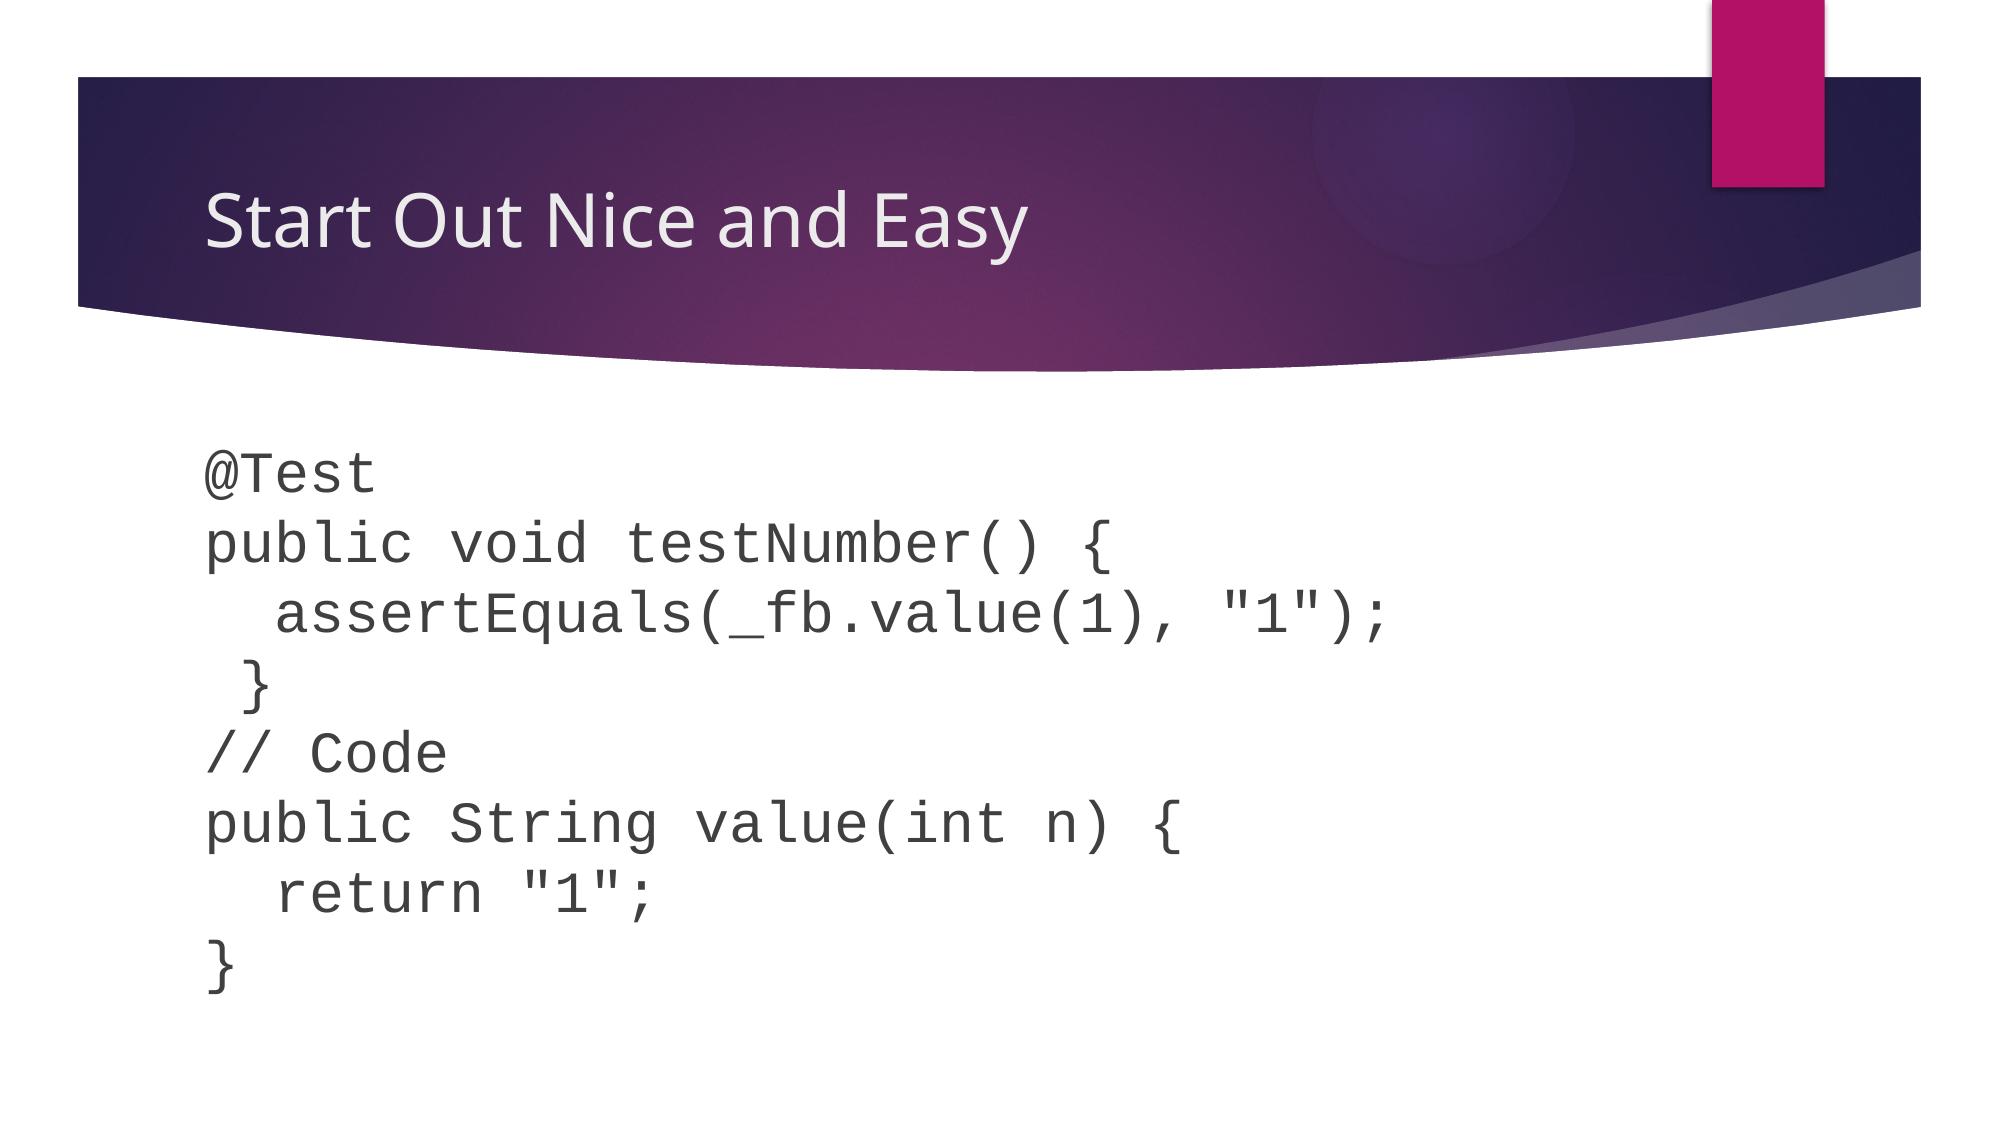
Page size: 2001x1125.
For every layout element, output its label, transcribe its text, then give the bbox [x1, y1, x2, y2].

list @Test public void testNumber() { assertEquals(_fb.value(1), "1"); } // Code public String value(int n) { return "1"; } [189, 427, 1638, 988]
title Start Out Nice and Easy [189, 159, 1627, 276]
